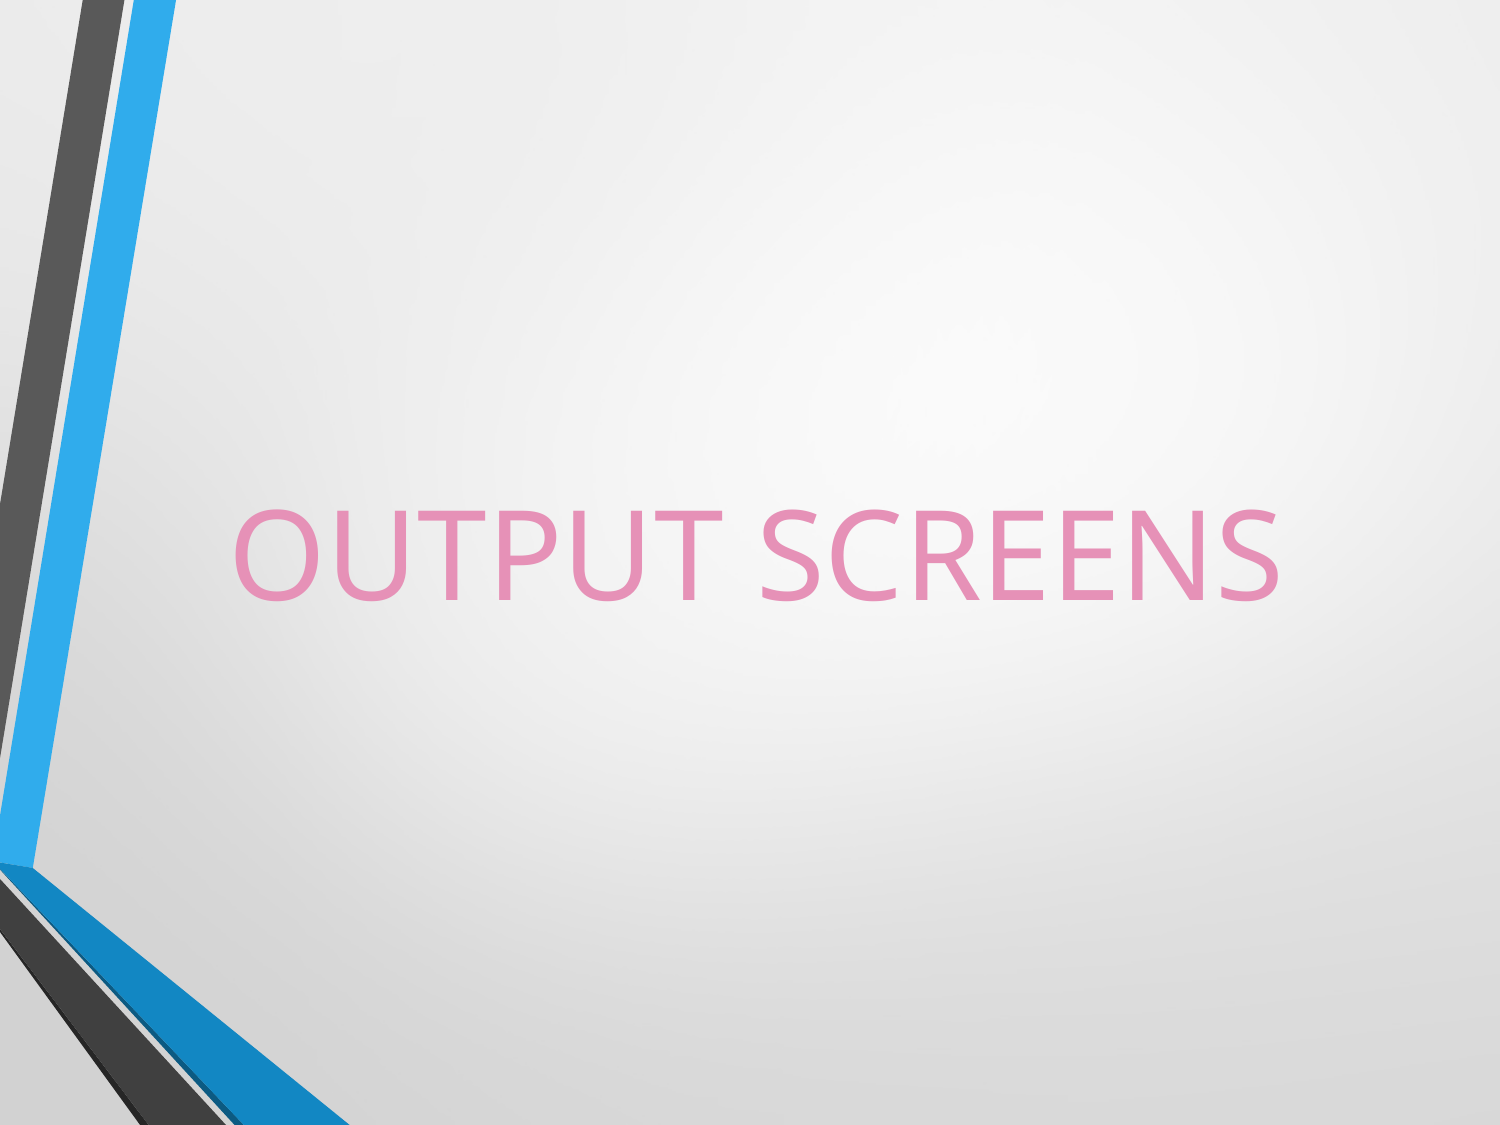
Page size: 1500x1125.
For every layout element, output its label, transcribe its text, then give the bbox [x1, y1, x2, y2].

title OUTPUT SCREENS [125, 387, 1389, 713]
